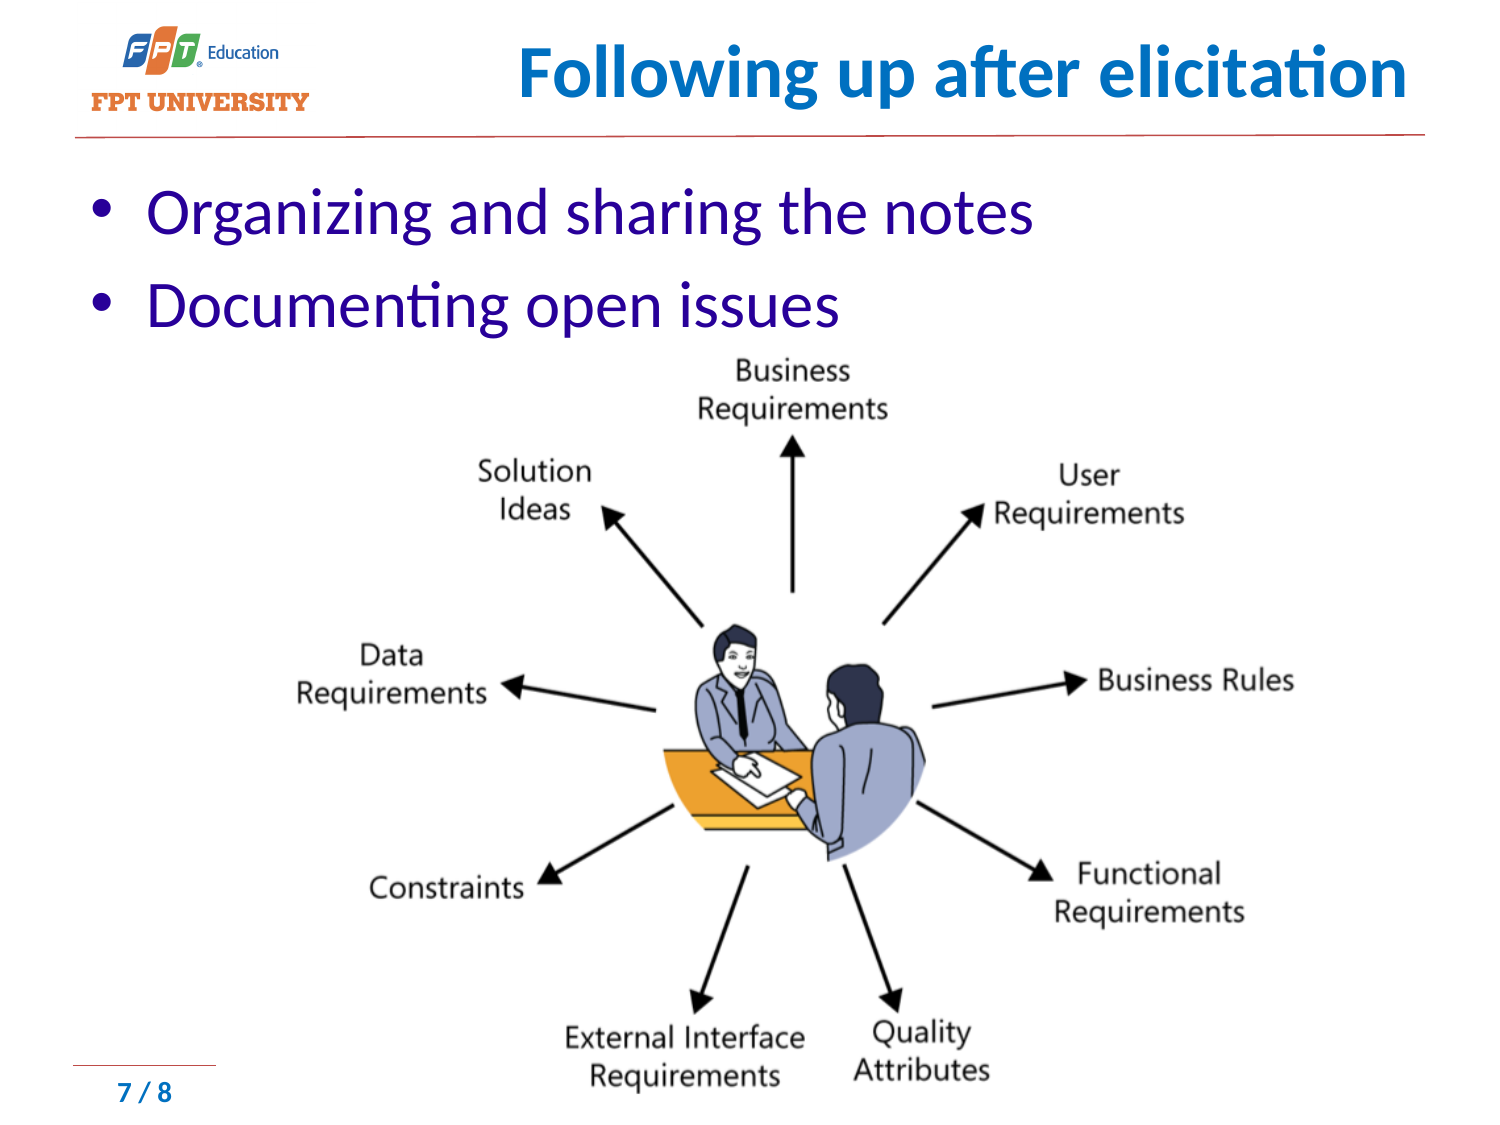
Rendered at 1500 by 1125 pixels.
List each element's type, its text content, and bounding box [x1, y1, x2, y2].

picture [277, 349, 1318, 1098]
picture [77, 2, 315, 133]
title Following up after elicitation [315, 0, 1425, 135]
list Organizing and sharing the notes Documenting open issues [75, 160, 1425, 1058]
